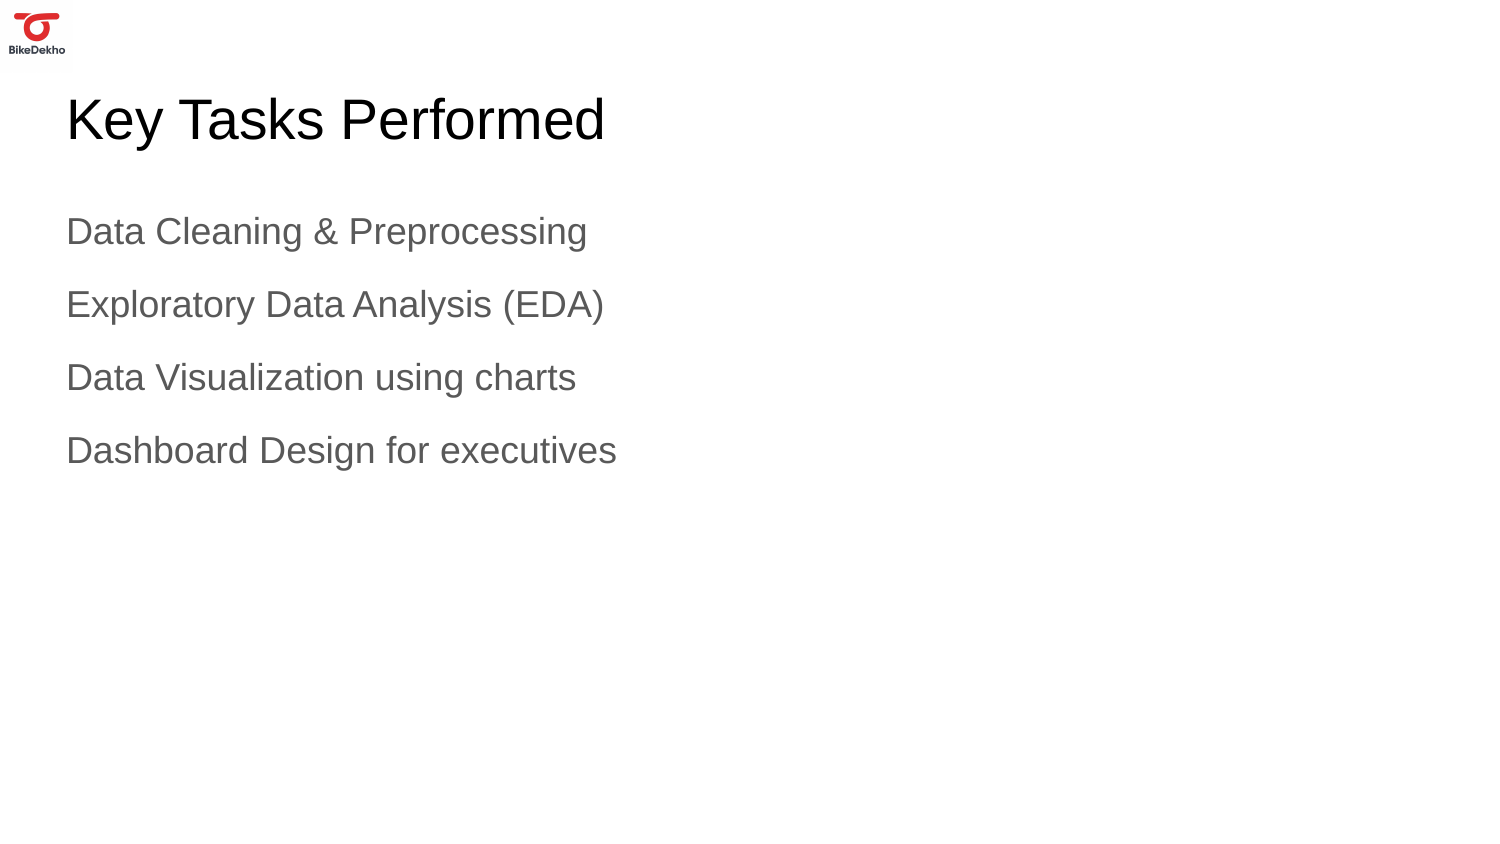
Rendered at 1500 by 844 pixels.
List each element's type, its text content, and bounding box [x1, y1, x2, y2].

picture [0, 0, 74, 74]
title Key Tasks Performed [51, 72, 1449, 167]
list Data Cleaning & Preprocessing Exploratory Data Analysis (EDA) Data Visualization using charts Dashboard Design for executives [51, 189, 1449, 750]
